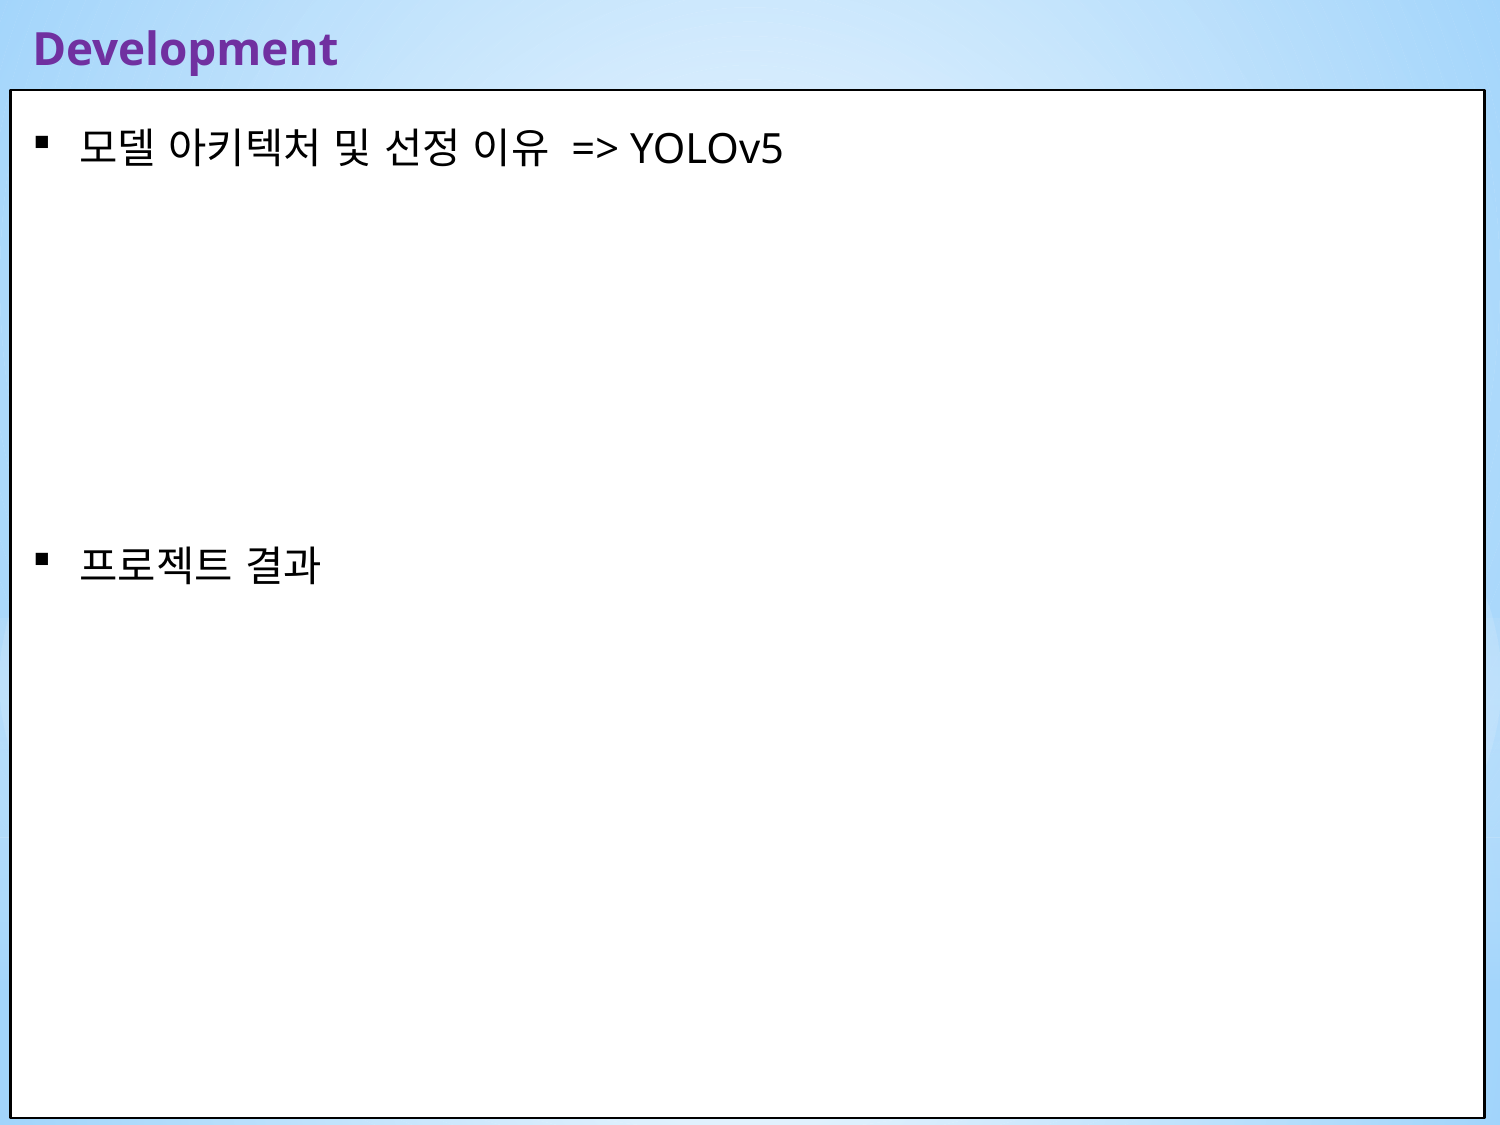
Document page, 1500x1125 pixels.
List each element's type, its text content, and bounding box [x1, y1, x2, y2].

text_box 모델 아키텍처 및 선정 이유 => YOLOv5 [17, 89, 1471, 180]
text_box 프로젝트 결과 [17, 506, 1471, 597]
text_box Development [17, 0, 1485, 100]
text_box [9, 89, 1486, 1119]
